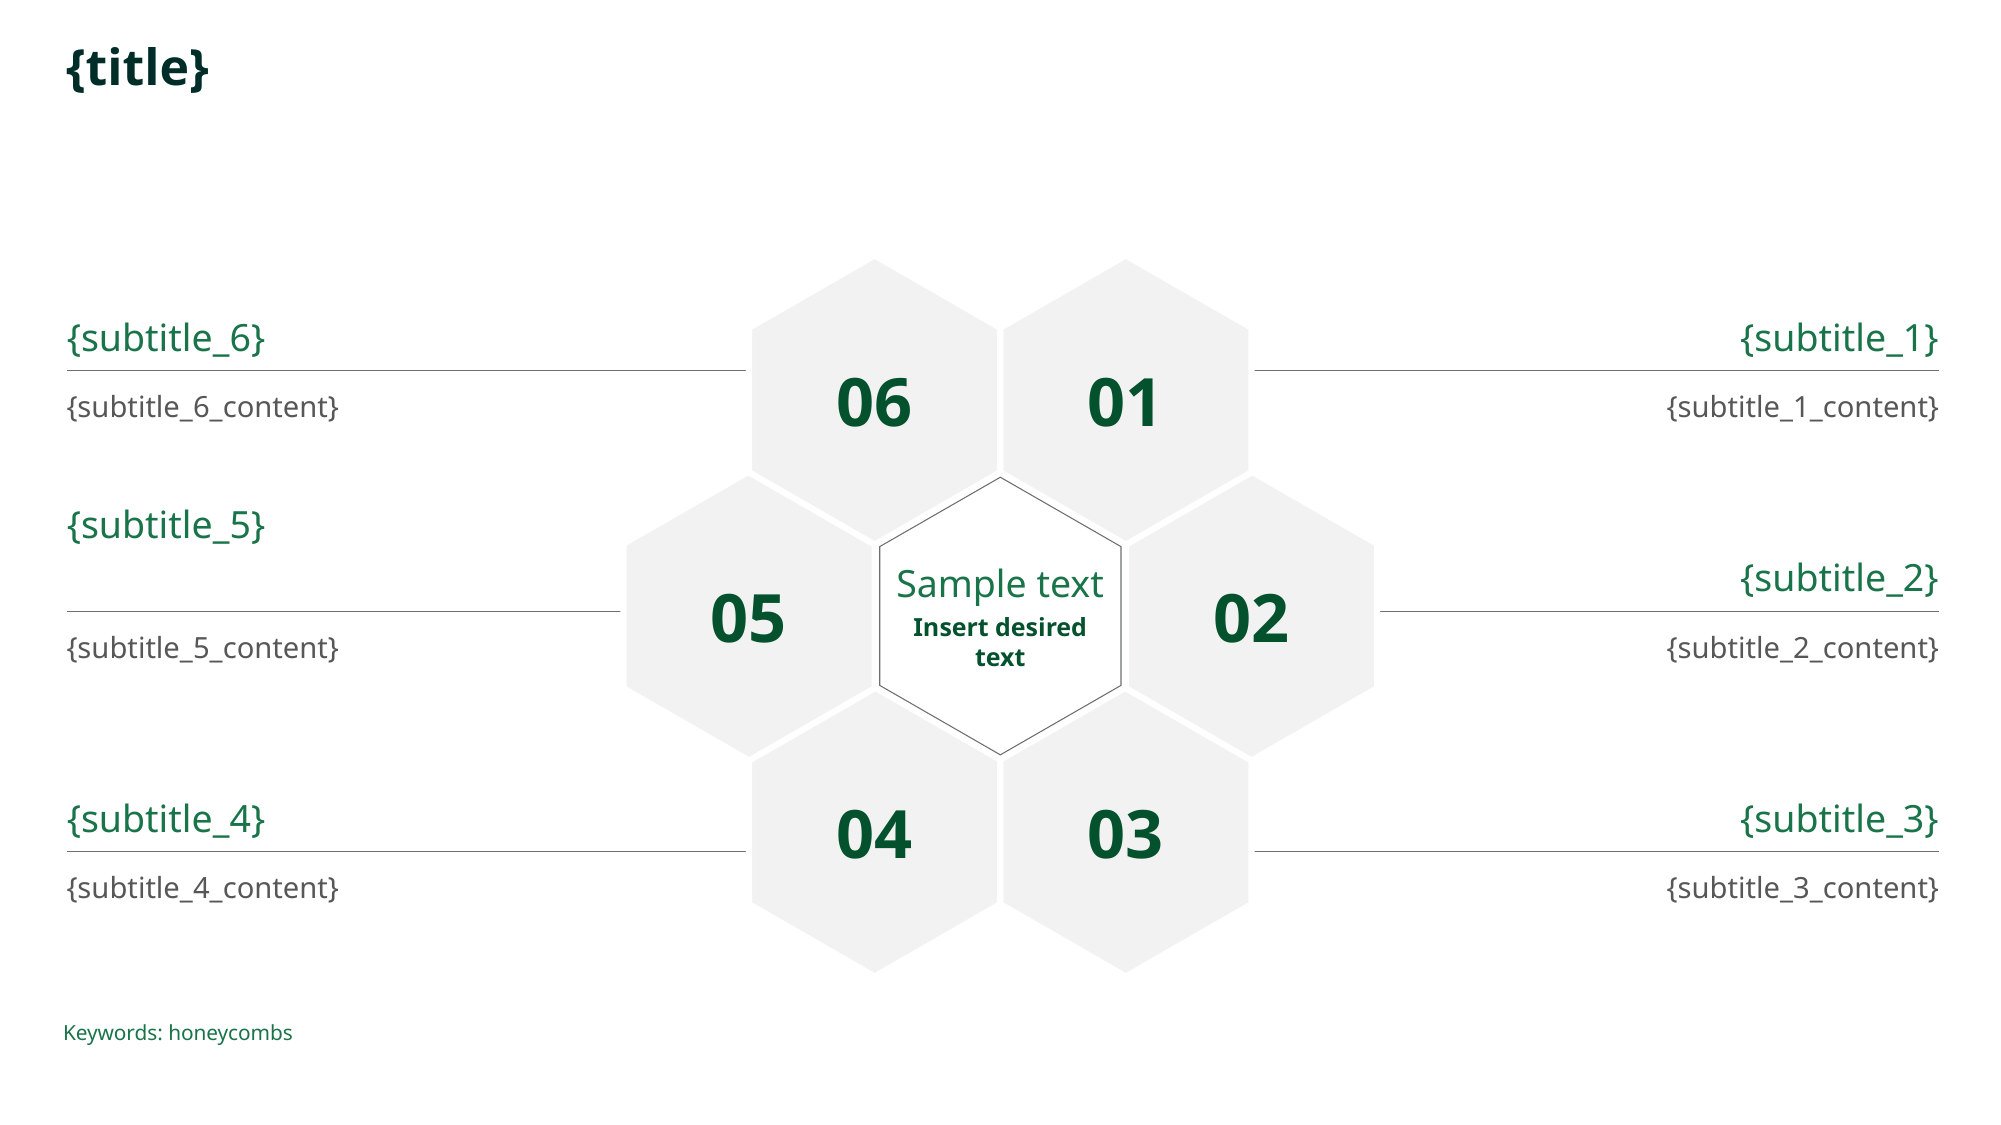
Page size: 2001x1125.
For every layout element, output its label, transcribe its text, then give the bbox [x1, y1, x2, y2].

text_box {subtitle_1} [1424, 314, 1939, 370]
text_box Sample text Insert desired text [896, 560, 1105, 672]
text_box {subtitle_4} [66, 794, 582, 851]
text_box {subtitle_3} [1424, 794, 1939, 851]
text_box {subtitle_6_content} [66, 372, 582, 436]
text_box {subtitle_2_content} [1424, 610, 1940, 676]
text_box 04 [749, 687, 1001, 977]
text_box Keywords: honeycombs [63, 1019, 293, 1045]
text_box {subtitle_3_content} [1424, 851, 1940, 917]
title {title} [66, 42, 1721, 98]
text_box 05 [623, 612, 875, 761]
text_box {subtitle_1_content} [1424, 370, 1940, 436]
text_box {subtitle_5} [66, 501, 582, 610]
text_box {subtitle_2} [1424, 554, 1939, 610]
text_box {subtitle_4_content} [66, 852, 582, 917]
text_box {subtitle_5_content} [66, 612, 582, 676]
text_box 02 [1125, 471, 1378, 761]
text_box 06 [749, 255, 1001, 545]
text_box 05 [623, 471, 875, 610]
text_box {subtitle_6} [66, 314, 582, 370]
text_box [879, 477, 1121, 755]
text_box 01 [1001, 255, 1252, 545]
text_box 03 [1001, 687, 1252, 977]
